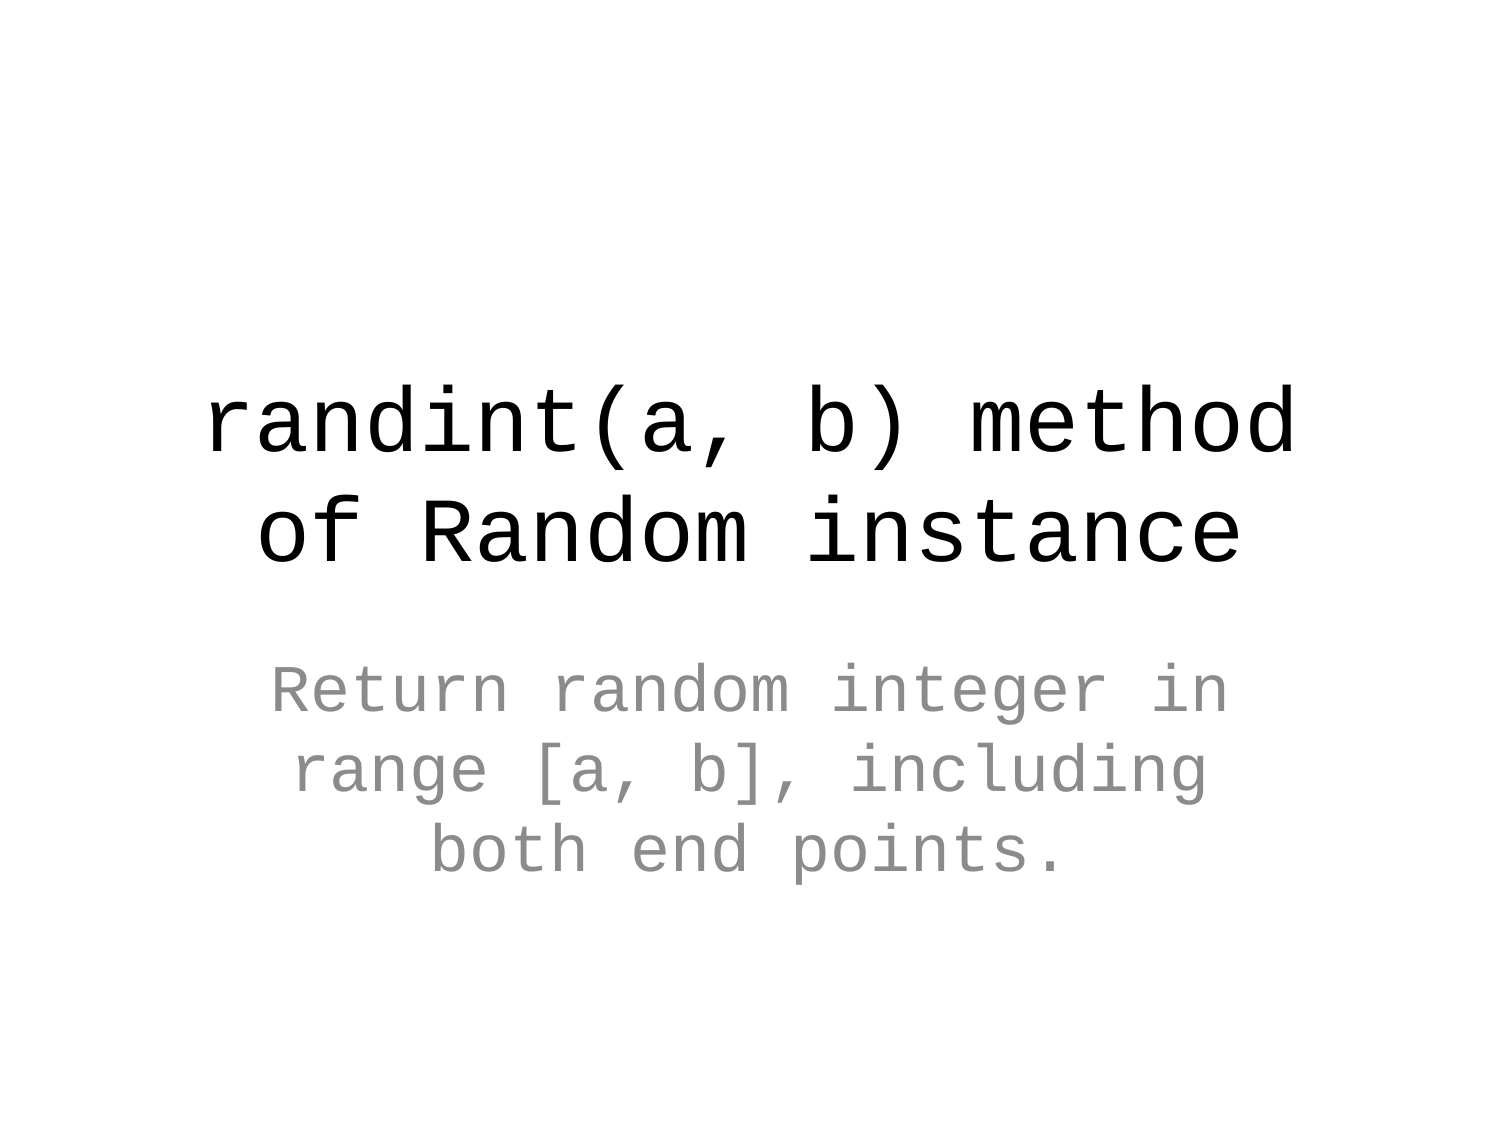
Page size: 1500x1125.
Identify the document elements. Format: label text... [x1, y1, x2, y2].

subtitle Return random integer in range [a, b], including both end points. [225, 637, 1275, 925]
title randint(a, b) method of Random instance [112, 349, 1388, 591]
